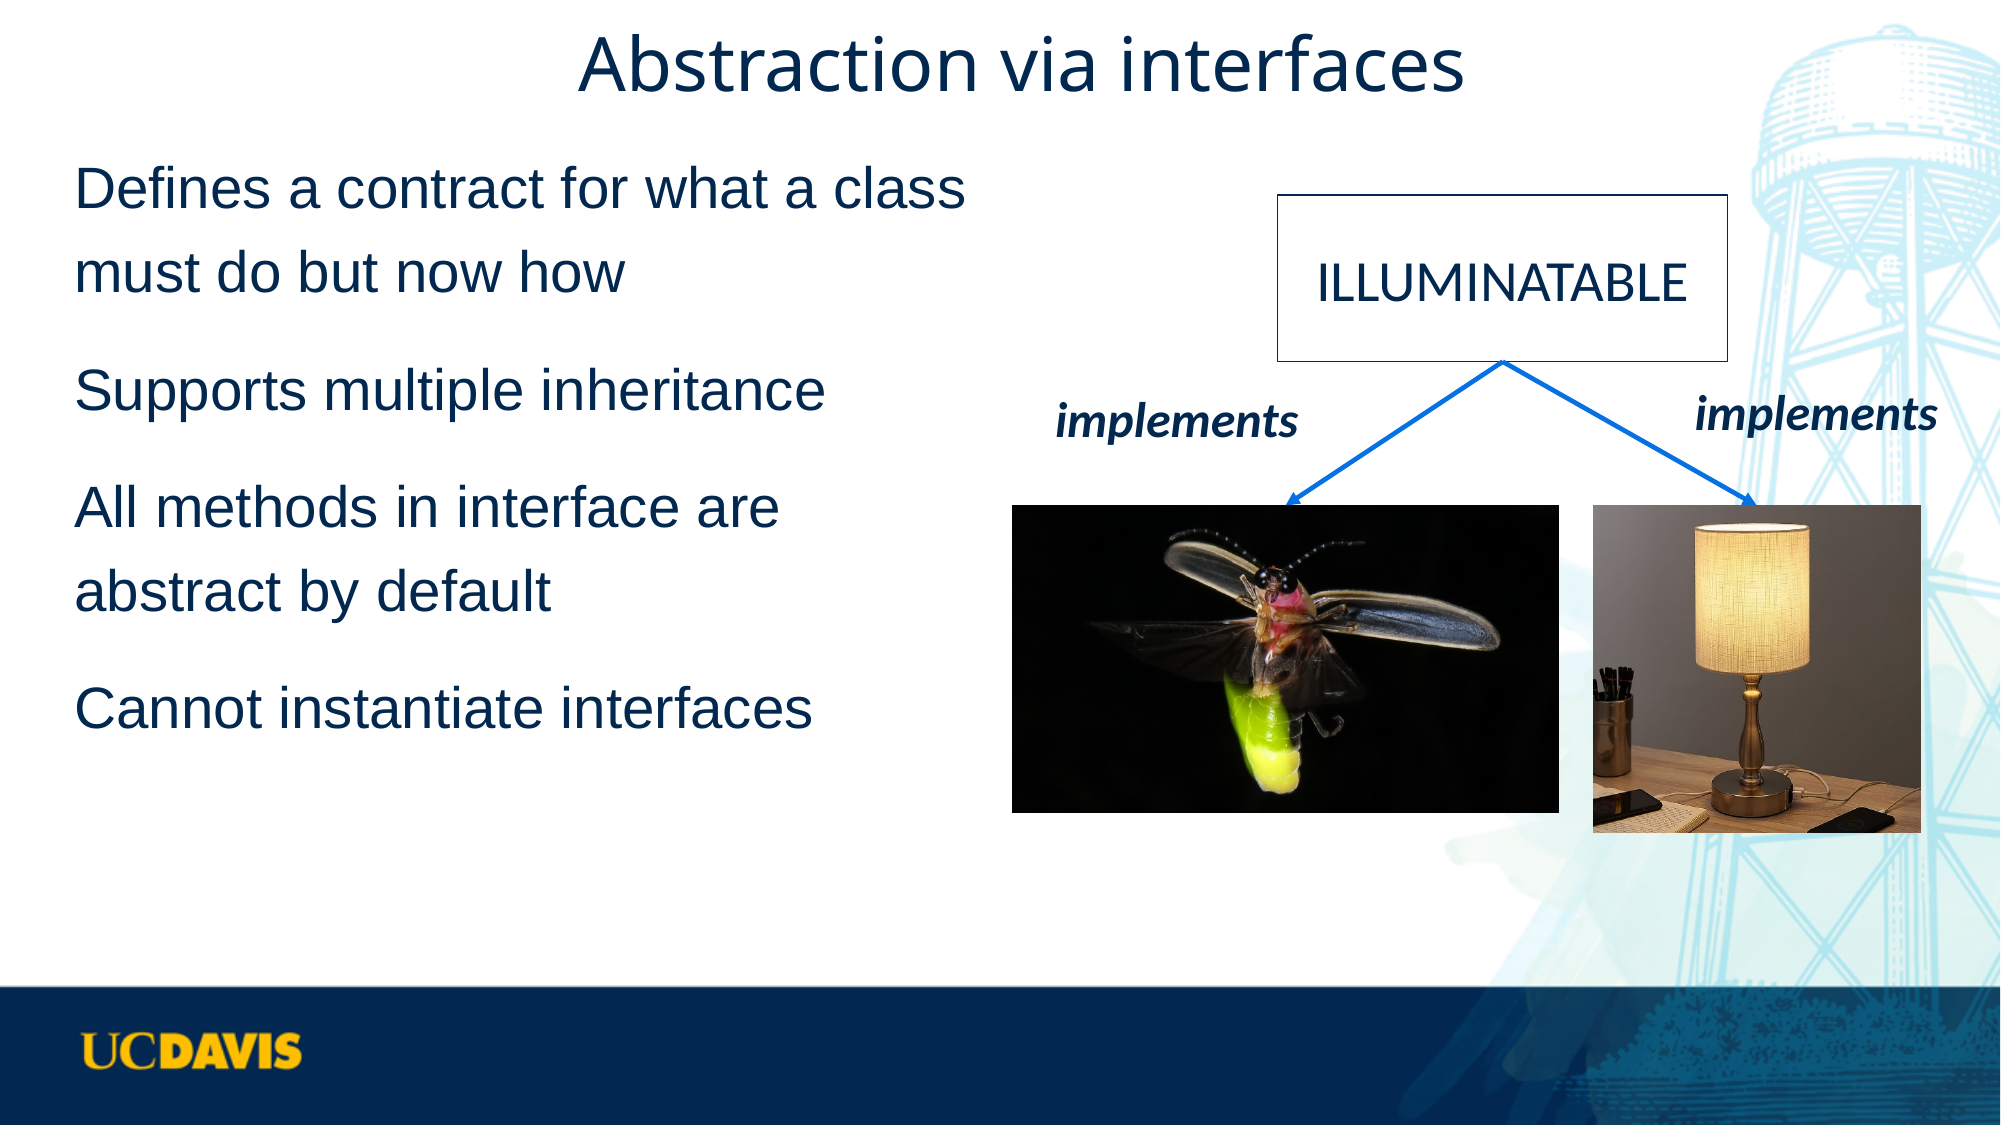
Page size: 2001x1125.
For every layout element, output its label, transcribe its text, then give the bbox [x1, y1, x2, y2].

list Defines a contract for what a class must do but now how Supports multiple inheritance All methods in interface are abstract by default Cannot instantiate interfaces [59, 128, 1000, 957]
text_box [1285, 361, 1502, 506]
text_box implements [1757, 373, 1955, 524]
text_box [1502, 361, 1757, 506]
text_box implements [1040, 379, 1285, 505]
text_box ILLUMINATABLE [1277, 195, 1728, 362]
picture [0, 0, 2001, 1125]
title Abstraction via interfaces [0, 0, 2000, 115]
